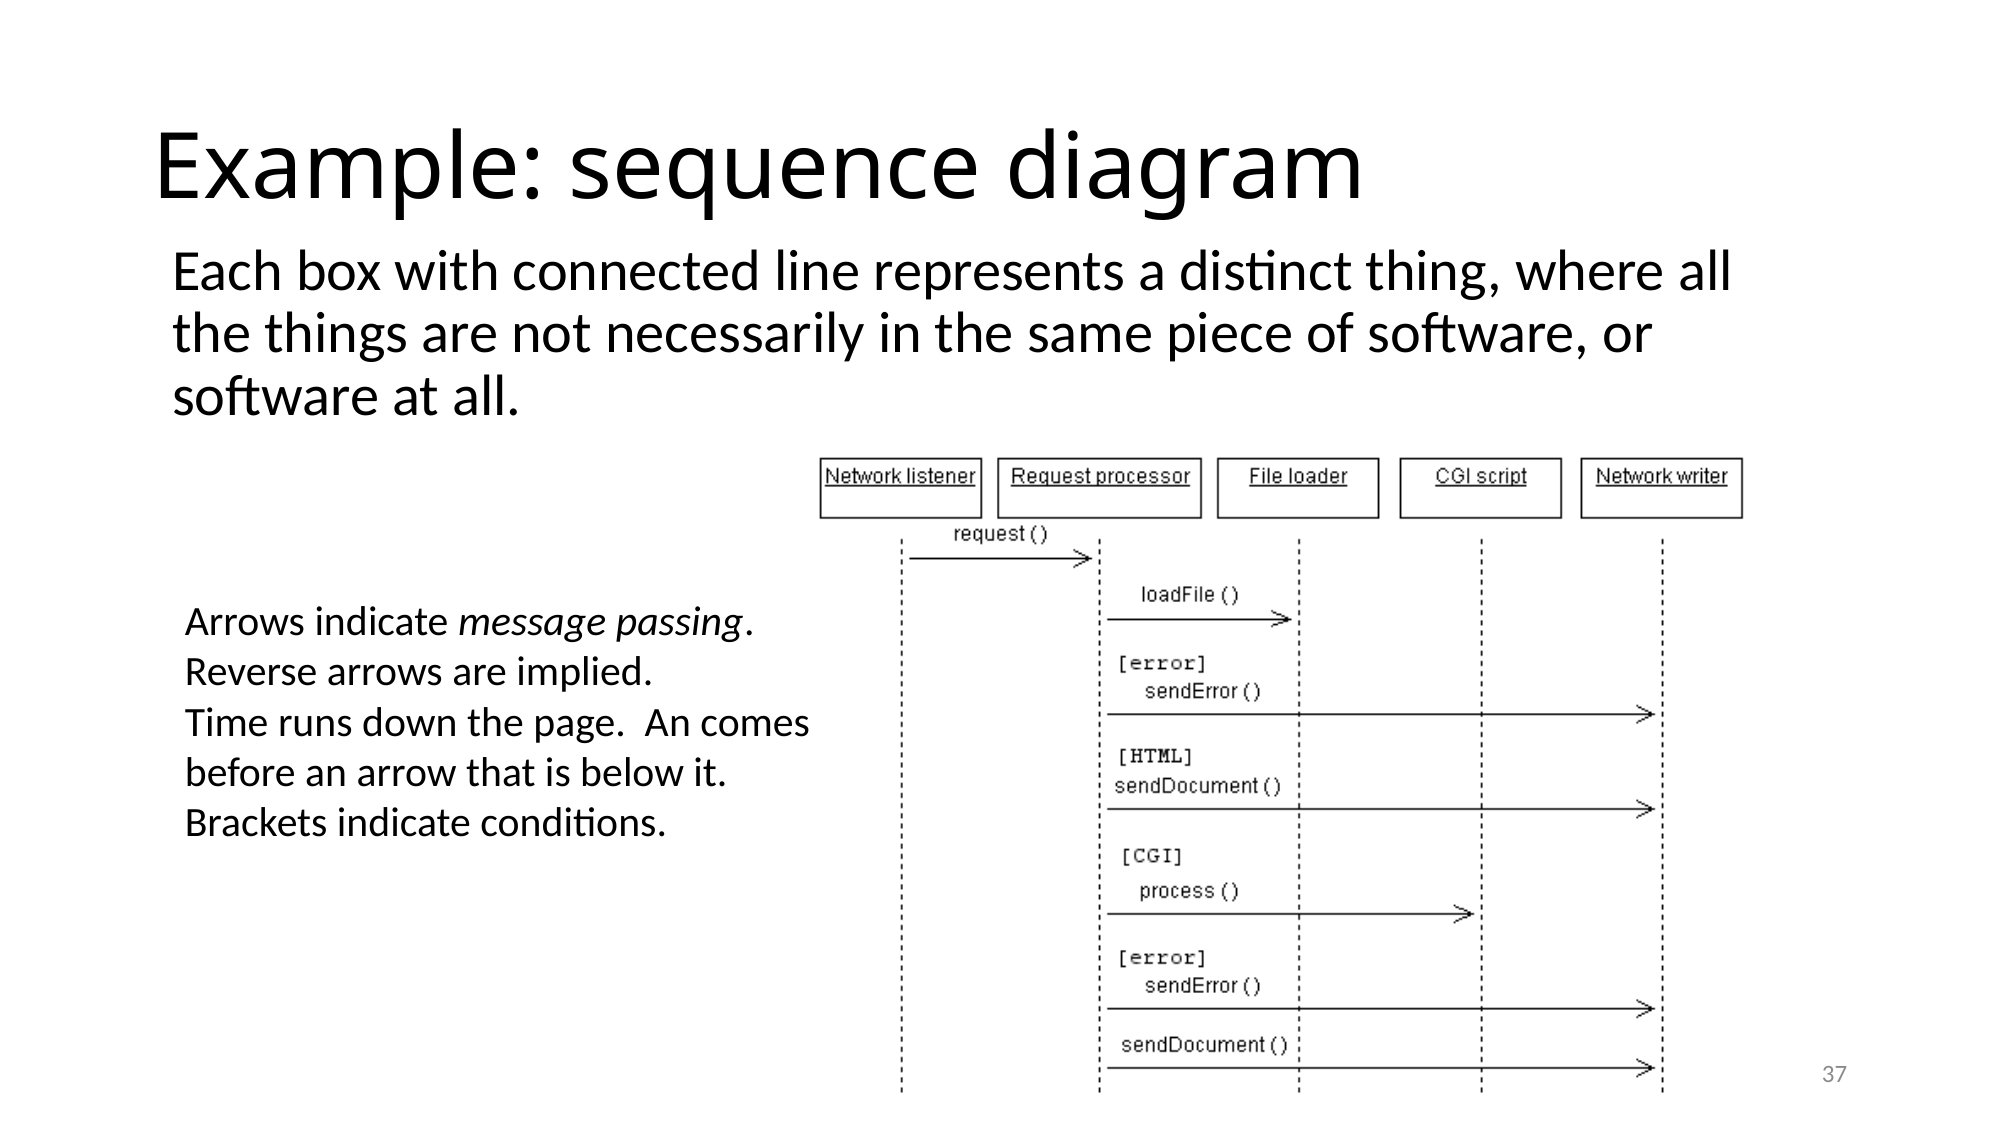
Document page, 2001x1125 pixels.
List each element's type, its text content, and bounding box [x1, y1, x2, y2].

list Each box with connected line represents a distinct thing, where all the things are not necessarily in the same piece of software, or software at all. [157, 232, 1840, 449]
picture [810, 448, 1750, 1125]
text_box Arrows indicate message passing. Reverse arrows are implied. Time runs down the page. An comes before an arrow that is below it. Brackets indicate conditions. [170, 586, 810, 852]
slide_number 37 [1750, 1042, 1863, 1103]
title Example: sequence diagram [137, 59, 1863, 278]
